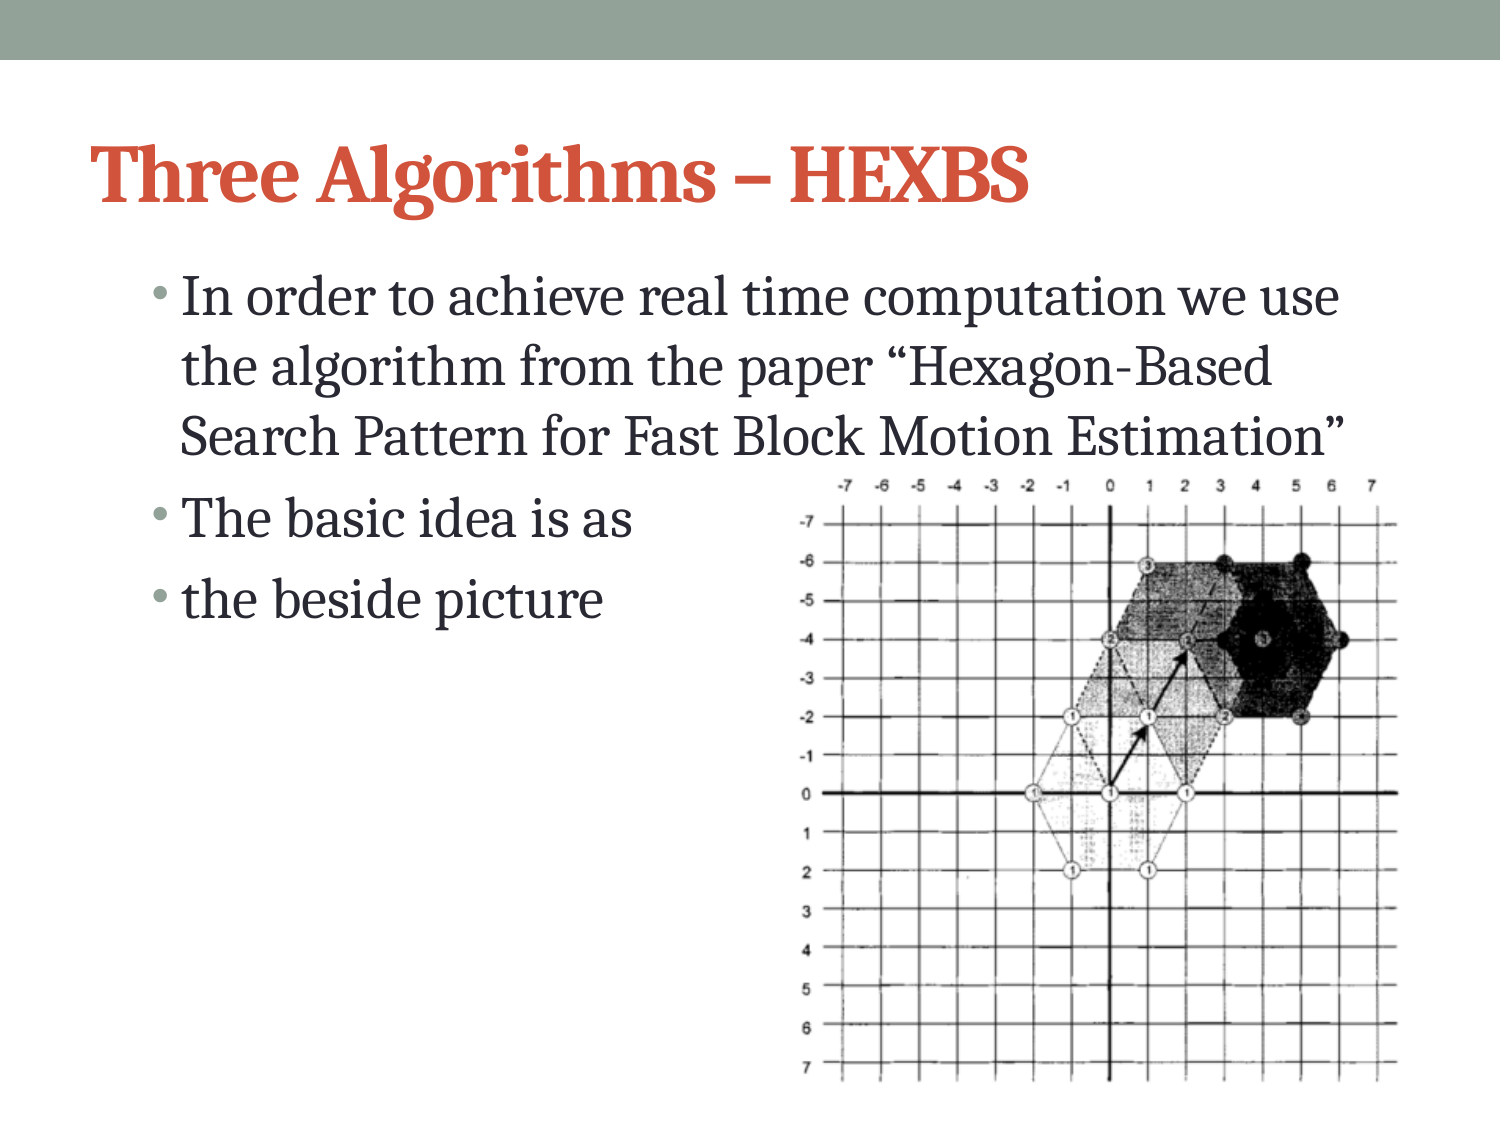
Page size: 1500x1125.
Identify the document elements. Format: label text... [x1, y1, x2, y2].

list In order to achieve real time computation we use the algorithm from the paper “Hexagon-Based Search Pattern for Fast Block Motion Estimation” The basic idea is as the beside picture [91, 249, 1442, 780]
picture [788, 462, 1426, 1097]
title Three Algorithms – HEXBS [75, 87, 1425, 250]
